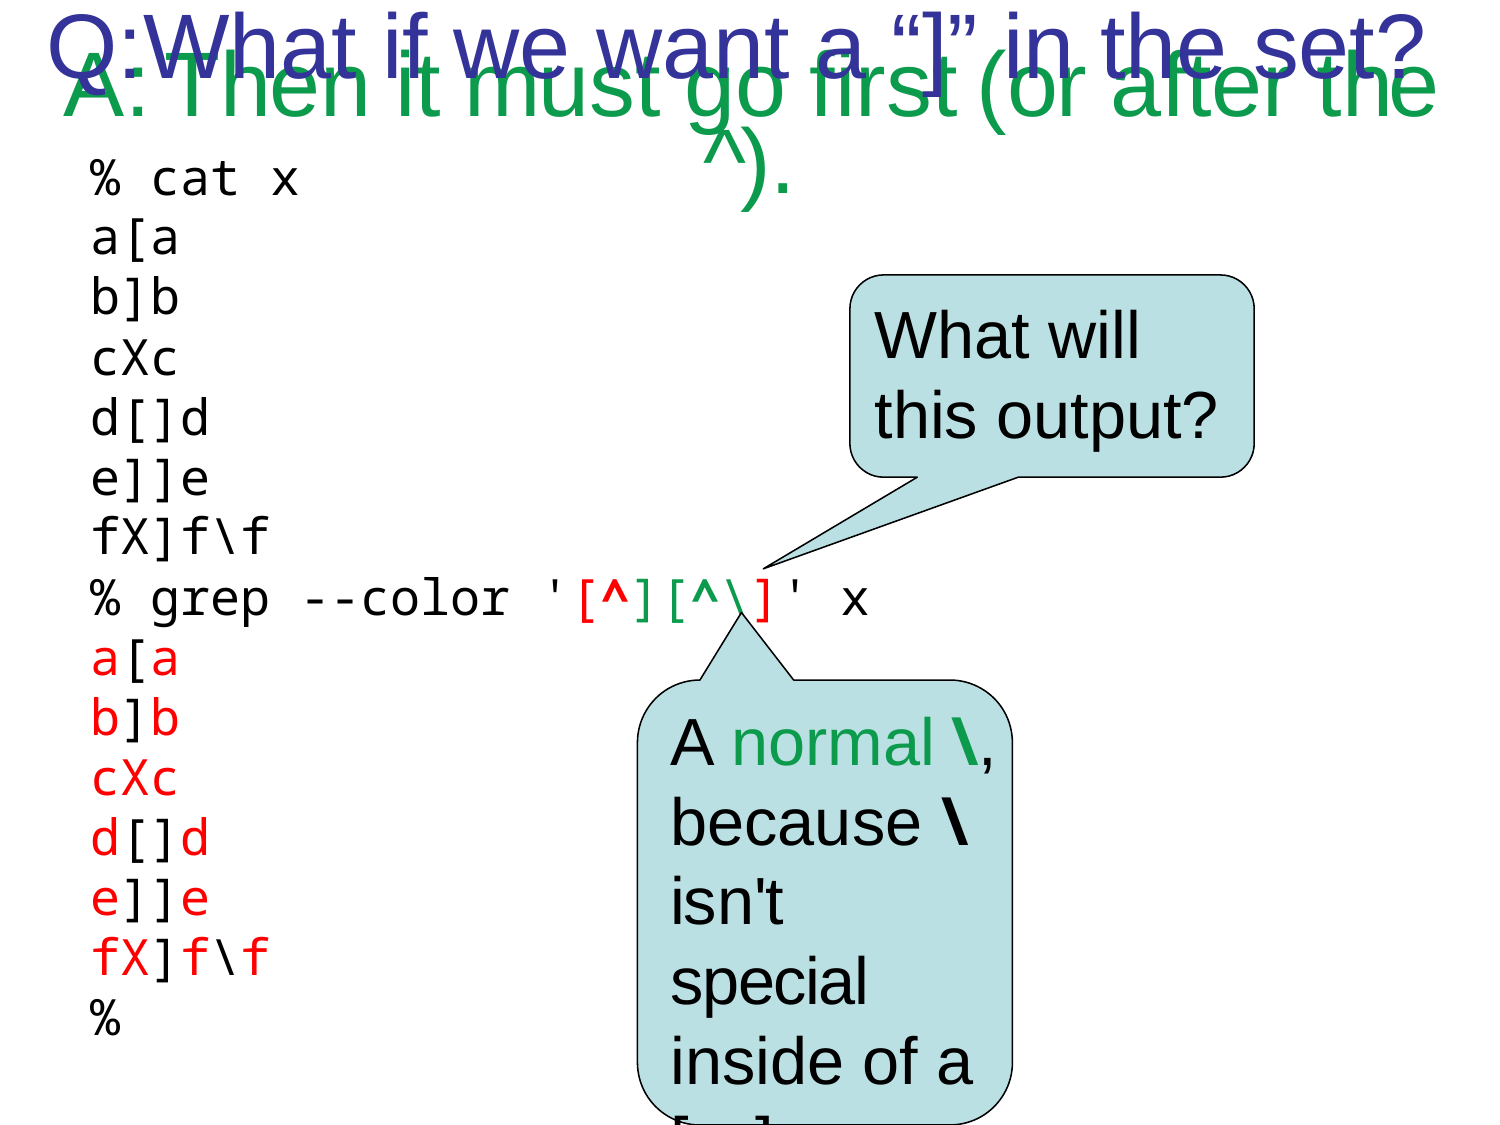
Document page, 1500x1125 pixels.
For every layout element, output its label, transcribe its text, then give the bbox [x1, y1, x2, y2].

text_box Q:What if we want a “]” in the set? [0, 0, 1500, 188]
list % cat x a[a b]b cXc d[]d e]]e fX]f\f % grep --color '[^][^\]' x a[a b]b cXc d[]d e]]e fX]f\f % [74, 188, 1426, 1006]
text_box A normal \, because \ isn't special inside of a […]. [637, 612, 1013, 1125]
text_box What will this output? [763, 274, 1255, 569]
